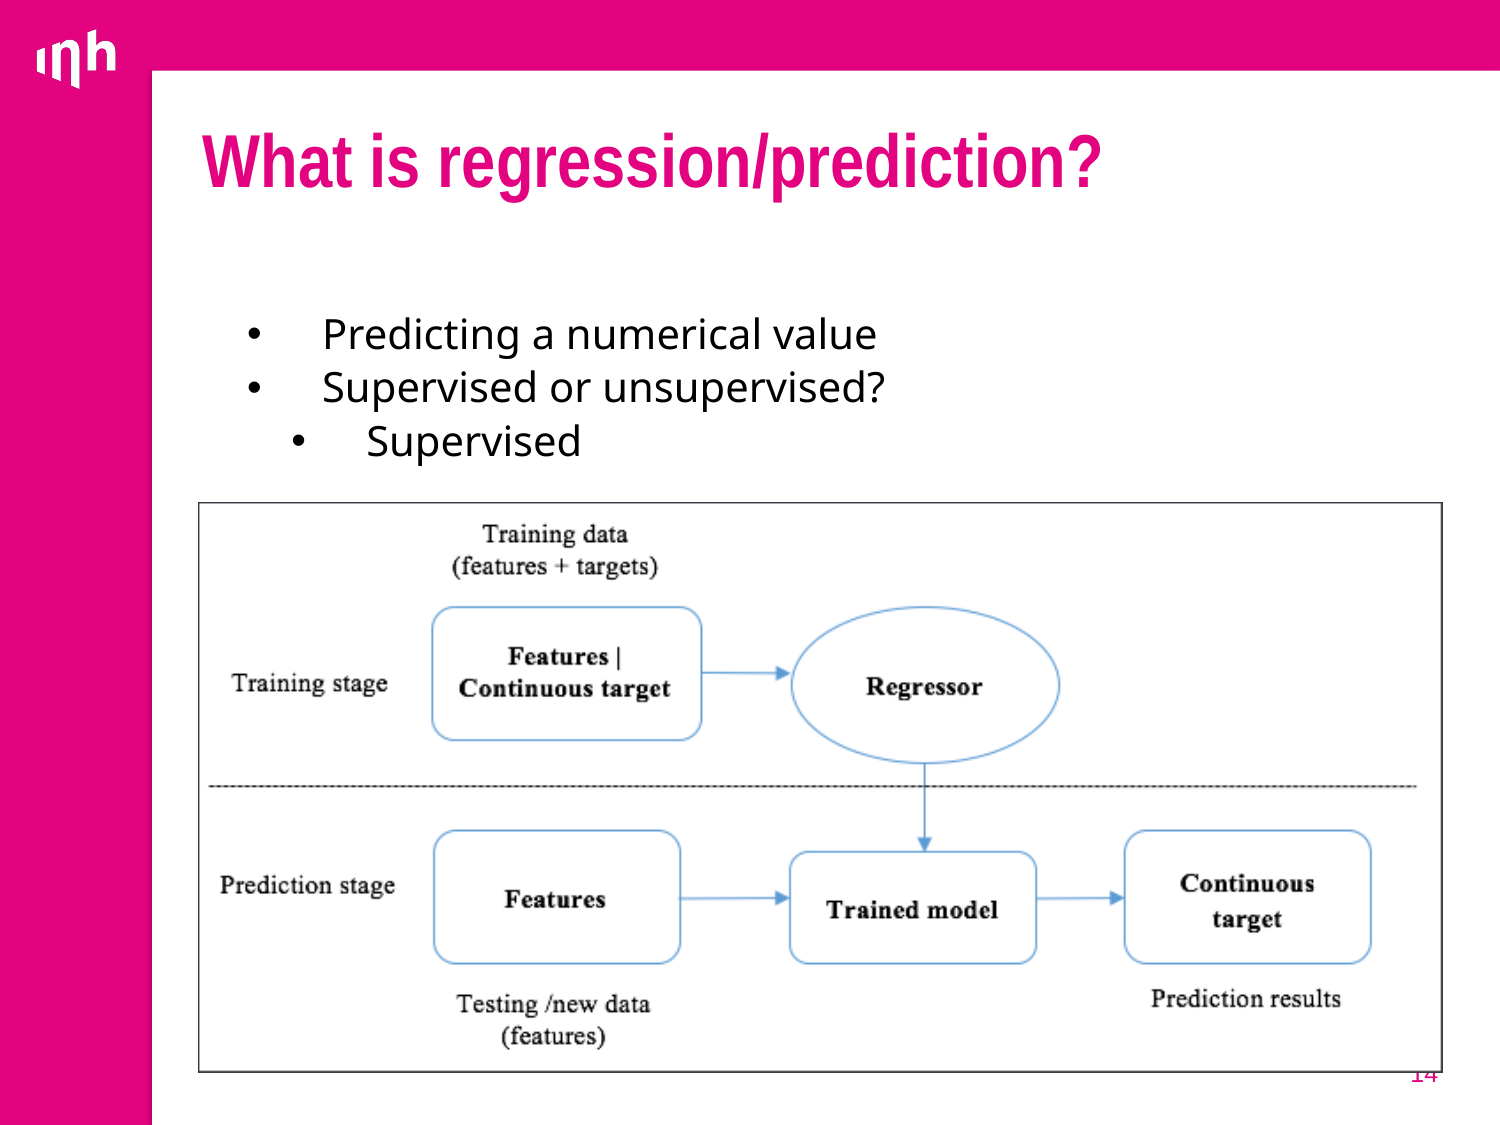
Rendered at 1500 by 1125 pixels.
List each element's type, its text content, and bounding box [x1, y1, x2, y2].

title What is regression/prediction? [187, 104, 1454, 307]
picture [29, 12, 123, 106]
picture [197, 502, 1444, 1073]
list Predicting a numerical value Supervised or unsupervised? Supervised [231, 305, 1454, 1006]
slide_number 14 [1103, 1042, 1454, 1103]
